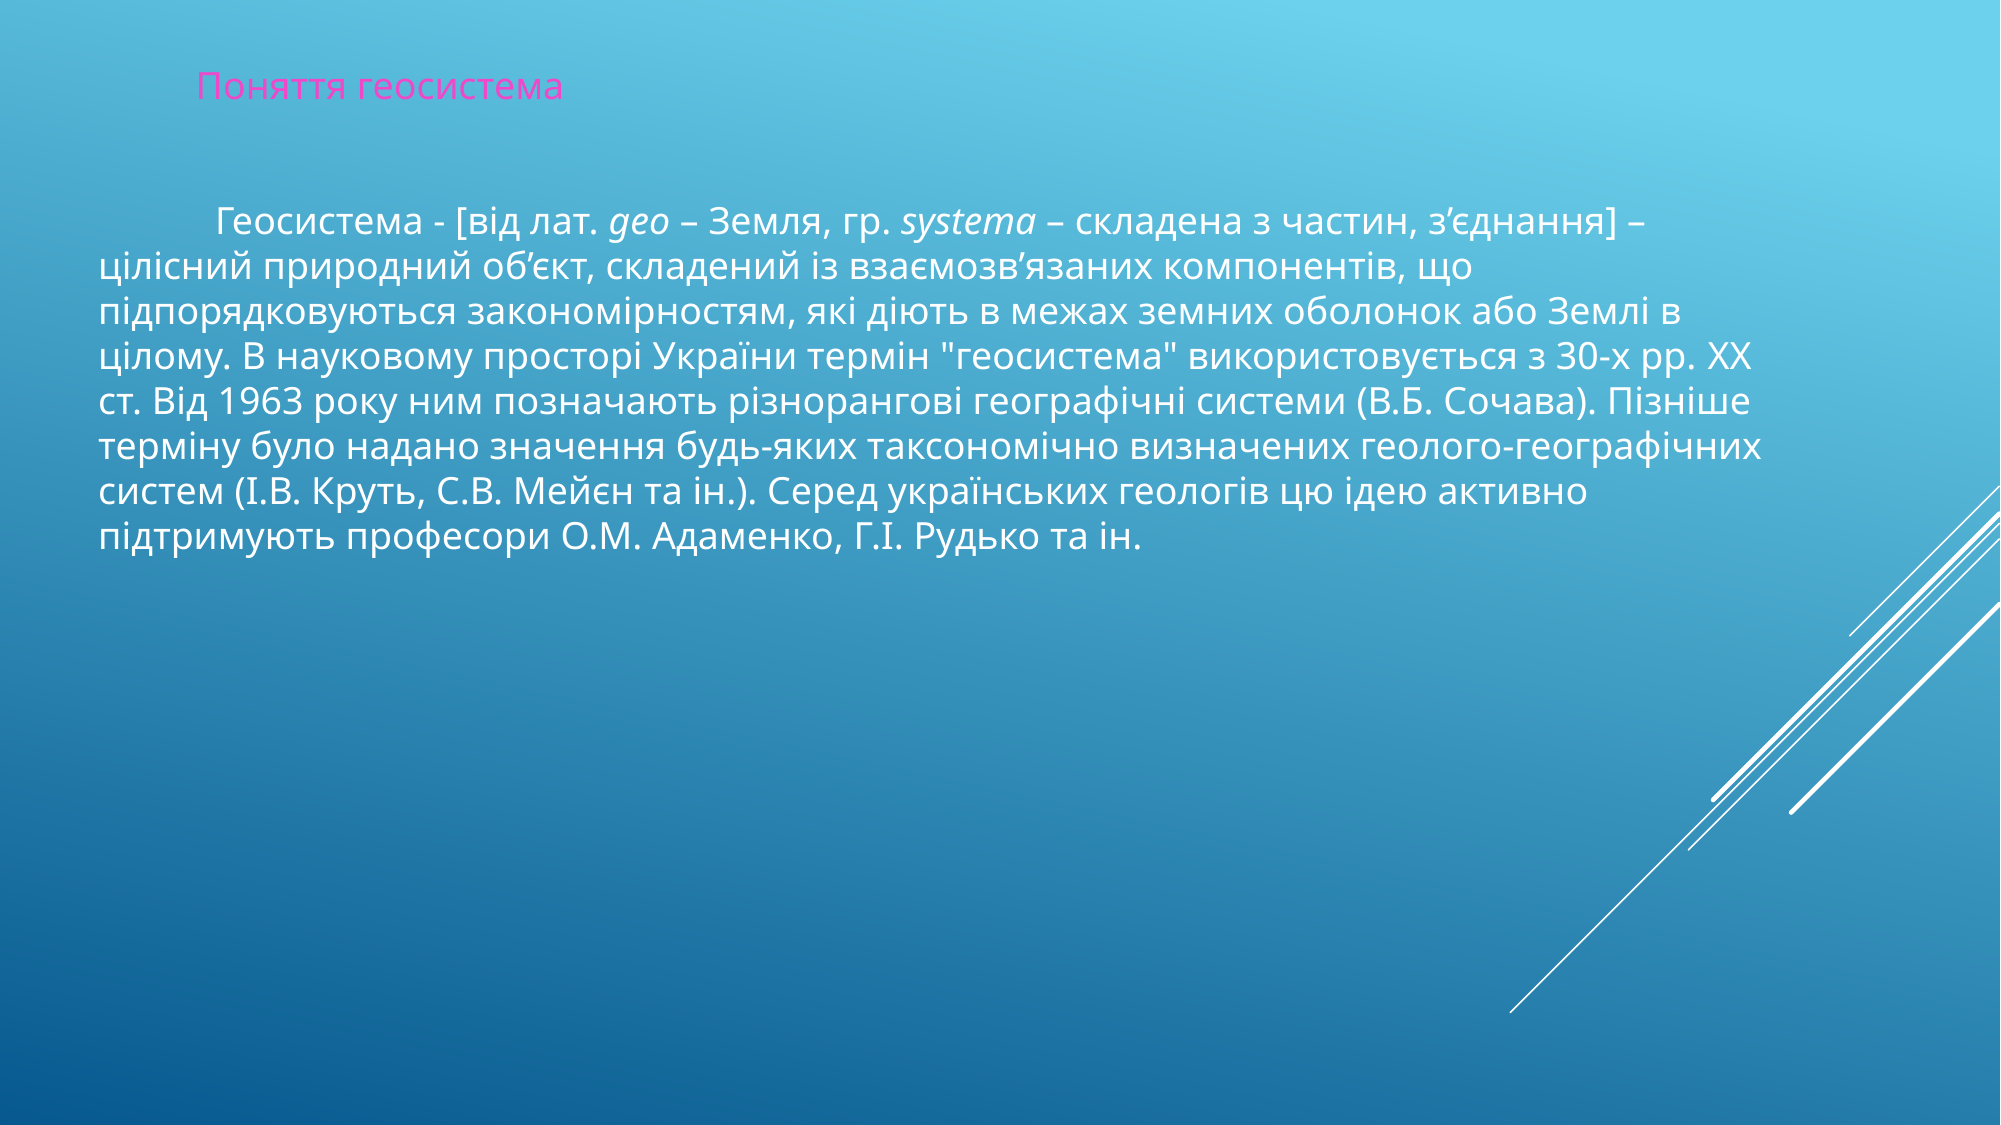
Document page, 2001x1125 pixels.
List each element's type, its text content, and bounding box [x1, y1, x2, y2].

text_box Поняття геосистема Геосистема - [від лат. geo – Земля, гр. systema – складена з частин, з’єднання] – цілісний природний об’єкт, складений із взаємозв’язаних компонентів, що підпорядковуються закономірностям, які діють в межах земних оболонок або Землі в цілому. В науковому просторі України термін "геосистема" використовується з 30-х рр. XX ст. Від 1963 року ним позначають різнорангові географічні системи (В.Б. Сочава). Пізніше терміну було надано значення будь-яких таксономічно визначених геолого-географічних систем (І.В. Круть, С.В. Мейєн та ін.). Серед українських геологів цю ідею активно підтримують професори О.М. Адаменко, Г.І. Рудько та ін. [83, 54, 1805, 700]
